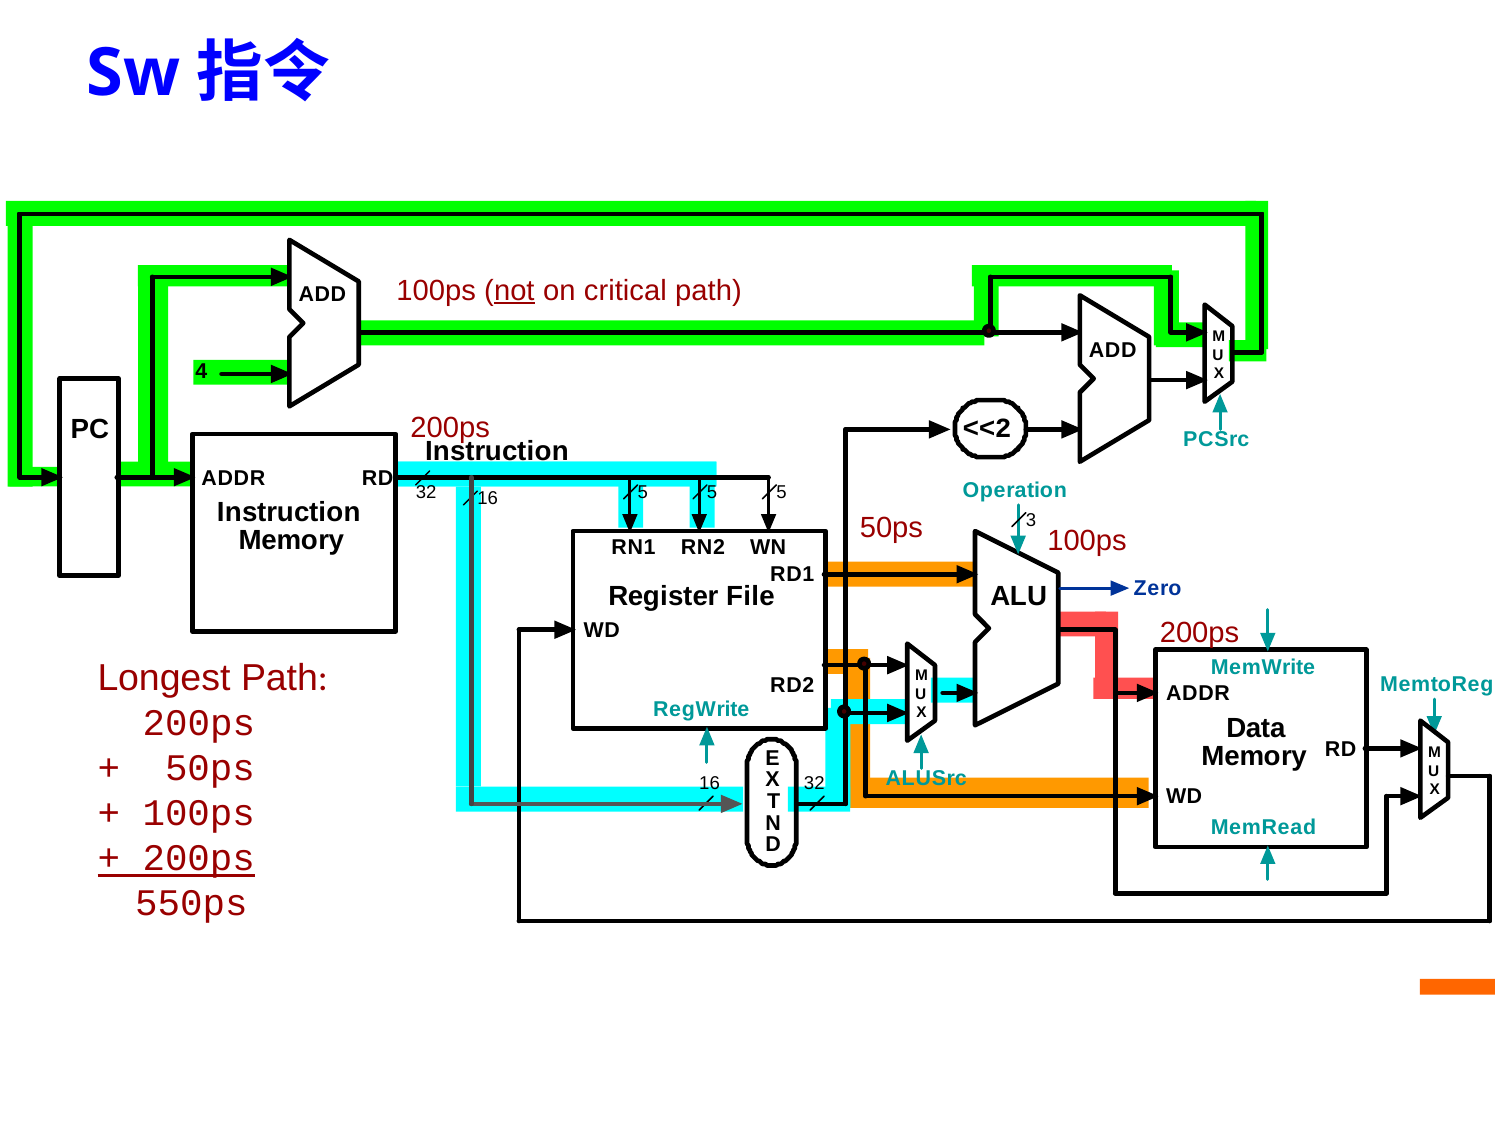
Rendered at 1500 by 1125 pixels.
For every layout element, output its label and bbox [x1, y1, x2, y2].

text_box [71, 12, 1436, 125]
text_box [5, 200, 1500, 931]
